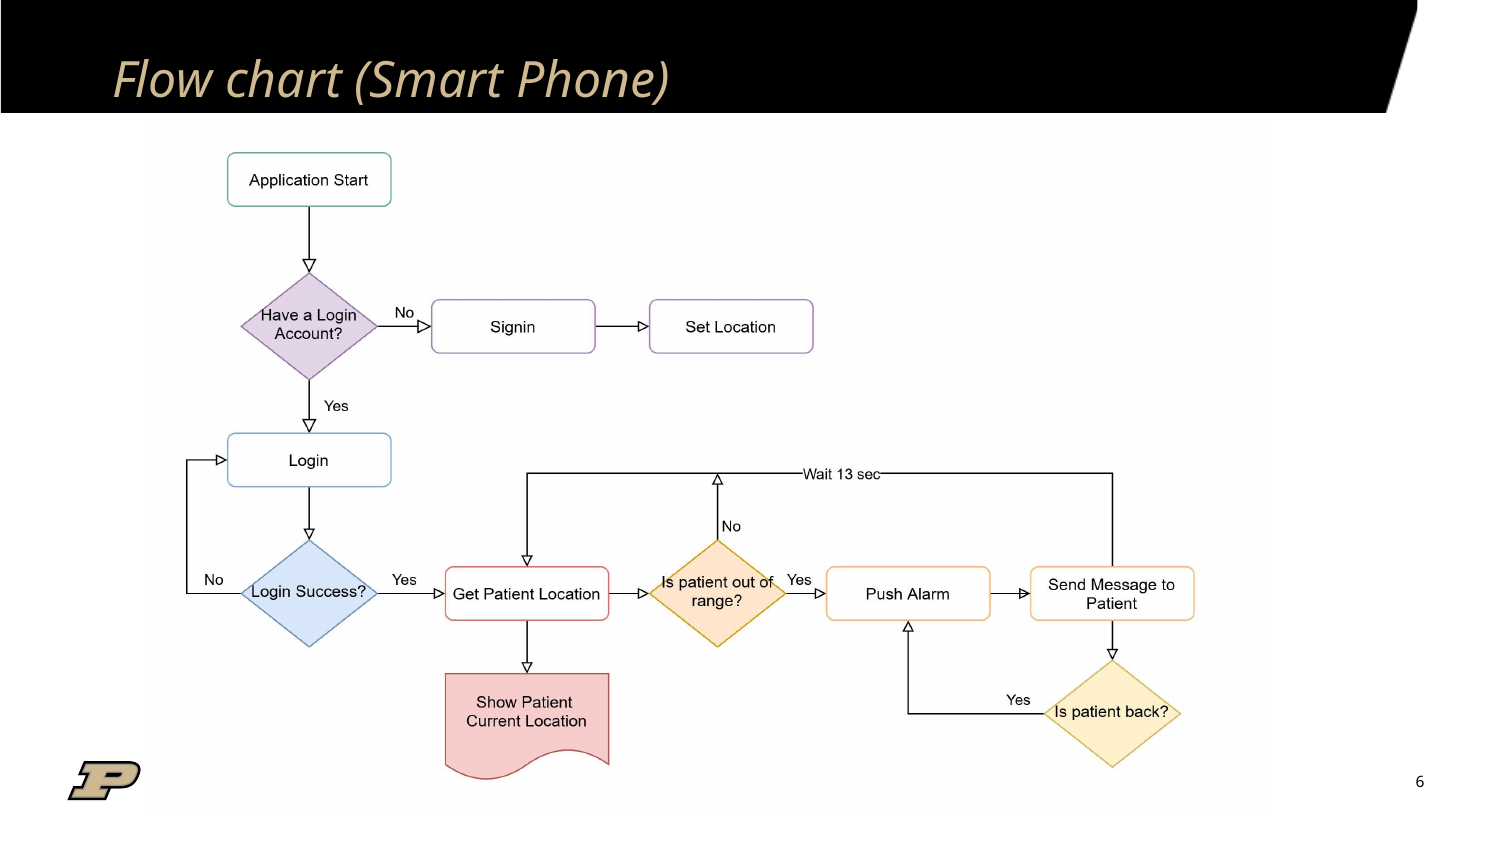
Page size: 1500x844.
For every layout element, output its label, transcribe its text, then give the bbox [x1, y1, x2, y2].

picture [67, 121, 1272, 817]
title Flow chart (Smart Phone) [109, 51, 1393, 112]
slide_number 6 [1390, 760, 1451, 806]
